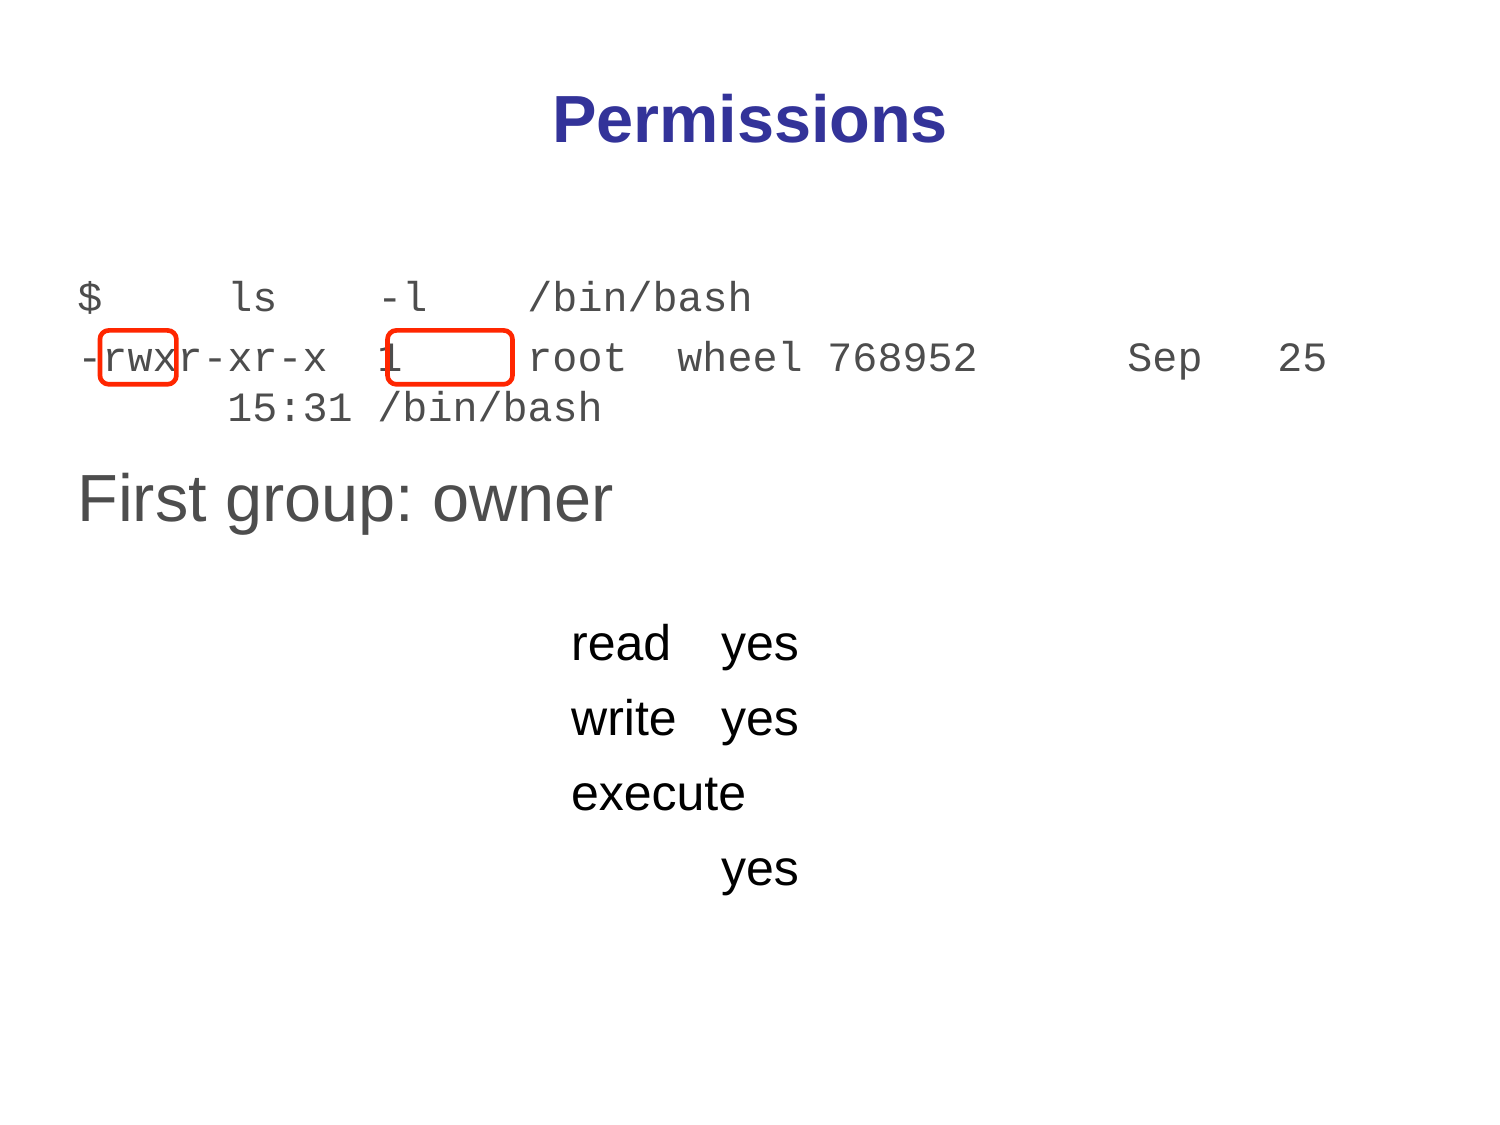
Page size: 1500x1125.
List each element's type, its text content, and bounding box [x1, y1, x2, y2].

text_box First group: owner read yes write yes execute yes [75, 452, 864, 896]
text_box $ ls -l /bin/bash -rwxr-xr-x 1 root wheel 768952 Sep 25 15:31 /bin/bash [75, 257, 1405, 430]
text_box [387, 330, 513, 385]
text_box [99, 330, 177, 385]
title Permissions [354, 74, 1145, 257]
